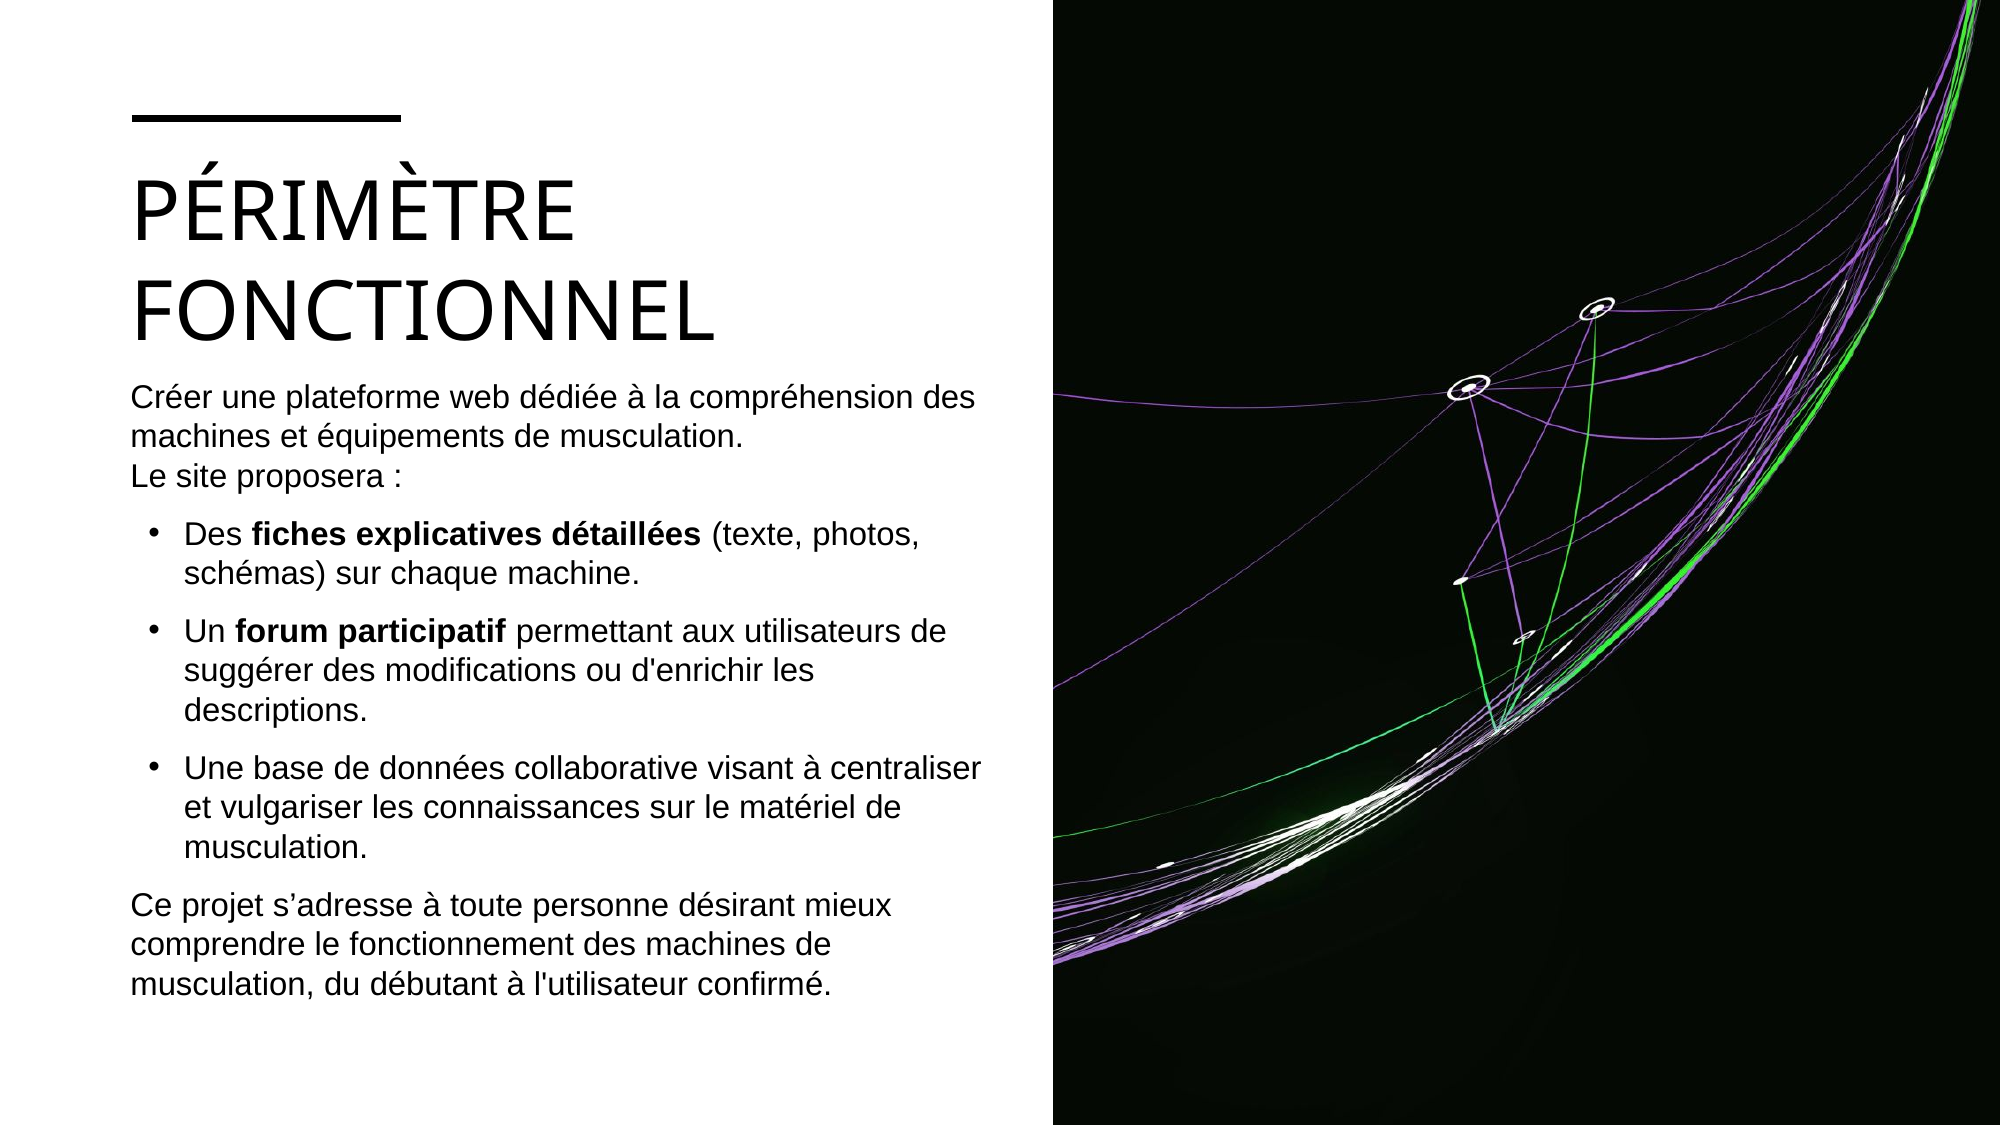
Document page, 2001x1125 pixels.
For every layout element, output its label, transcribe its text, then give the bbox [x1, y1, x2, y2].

text_box [0, 0, 1053, 1125]
subtitle Créer une plateforme web dédiée à la compréhension des machines et équipements de musculation. Le site proposera : Des fiches explicatives détaillées (texte, photos, schémas) sur chaque machine. Un forum participatif permettant aux utilisateurs de suggérer des modifications ou d'enrichir les descriptions. Une base de données collaborative visant à centraliser et vulgariser les connaissances sur le matériel de musculation. Ce projet s’adresse à toute personne désirant mieux comprendre le fonctionnement des machines de musculation, du débutant à l'utilisateur confirmé. [115, 366, 1000, 1011]
picture [1053, 0, 2000, 1125]
title Périmètre fonctionnel [115, 149, 968, 366]
